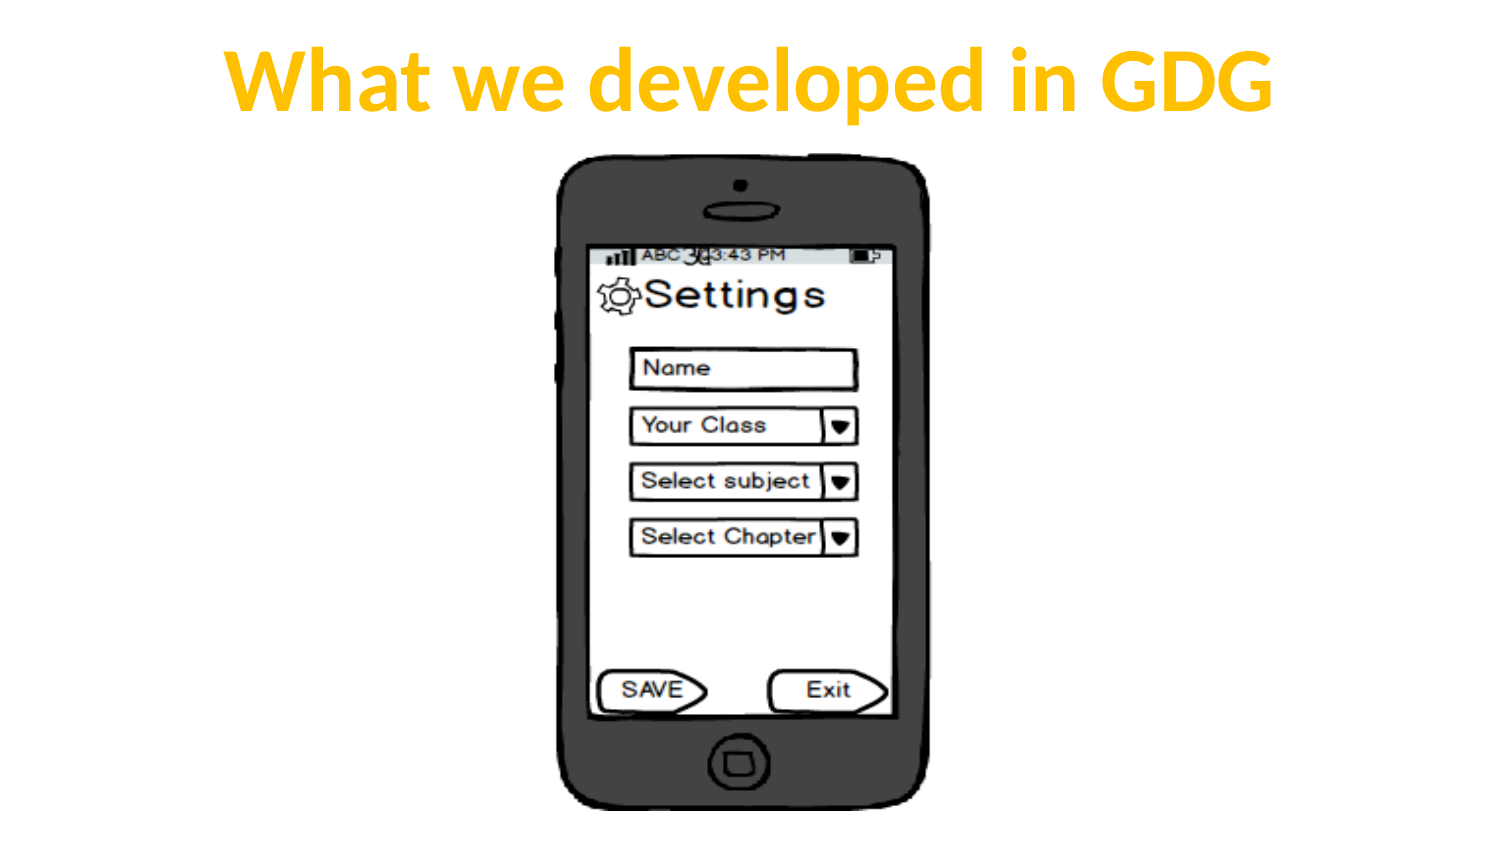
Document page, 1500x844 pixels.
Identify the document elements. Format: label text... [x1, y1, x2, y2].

title What we developed in GDG [112, 0, 1388, 166]
picture [437, 153, 1051, 811]
